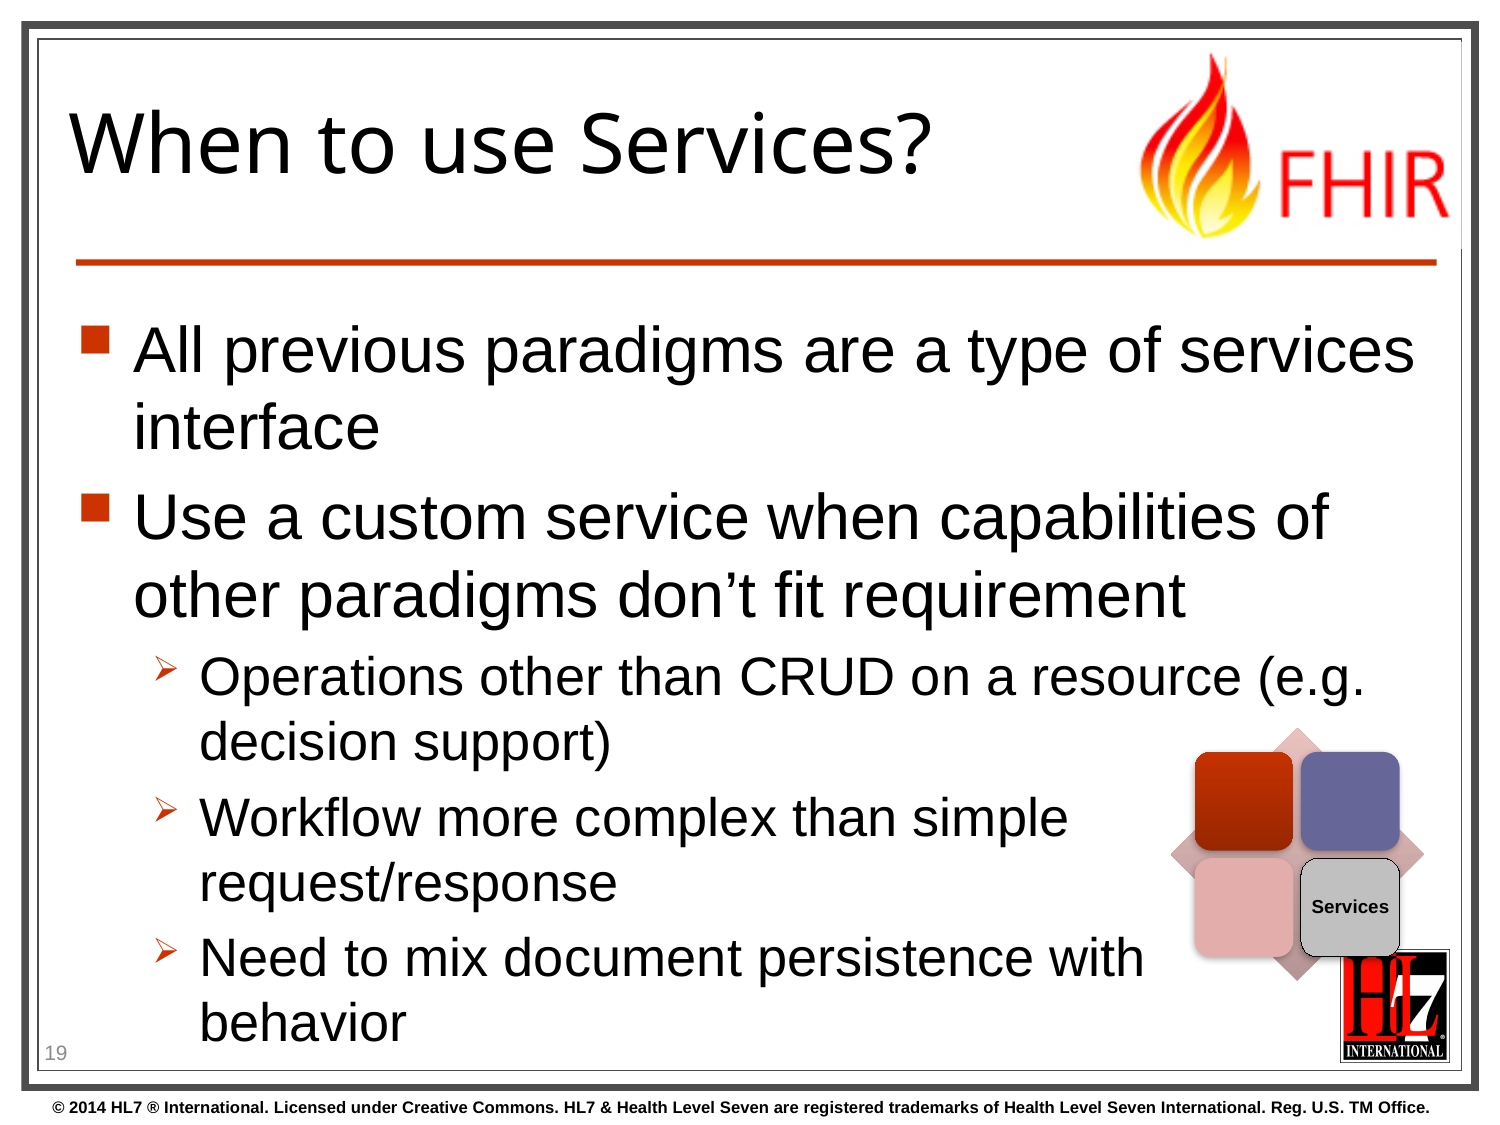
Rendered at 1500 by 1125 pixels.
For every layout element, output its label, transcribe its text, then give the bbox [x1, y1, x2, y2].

list All previous paradigms are a type of services interface Use a custom service when capabilities of other paradigms don’t fit requirement Operations other than CRUD on a resource (e.g. decision support) Workflow more complex than simple request/response Need to mix document persistence with behavior [62, 299, 1438, 1035]
picture [1128, 42, 1462, 249]
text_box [1151, 727, 1444, 982]
slide_number 19 [29, 1034, 148, 1071]
title When to use Services? [53, 54, 1128, 244]
picture [1340, 949, 1450, 1063]
